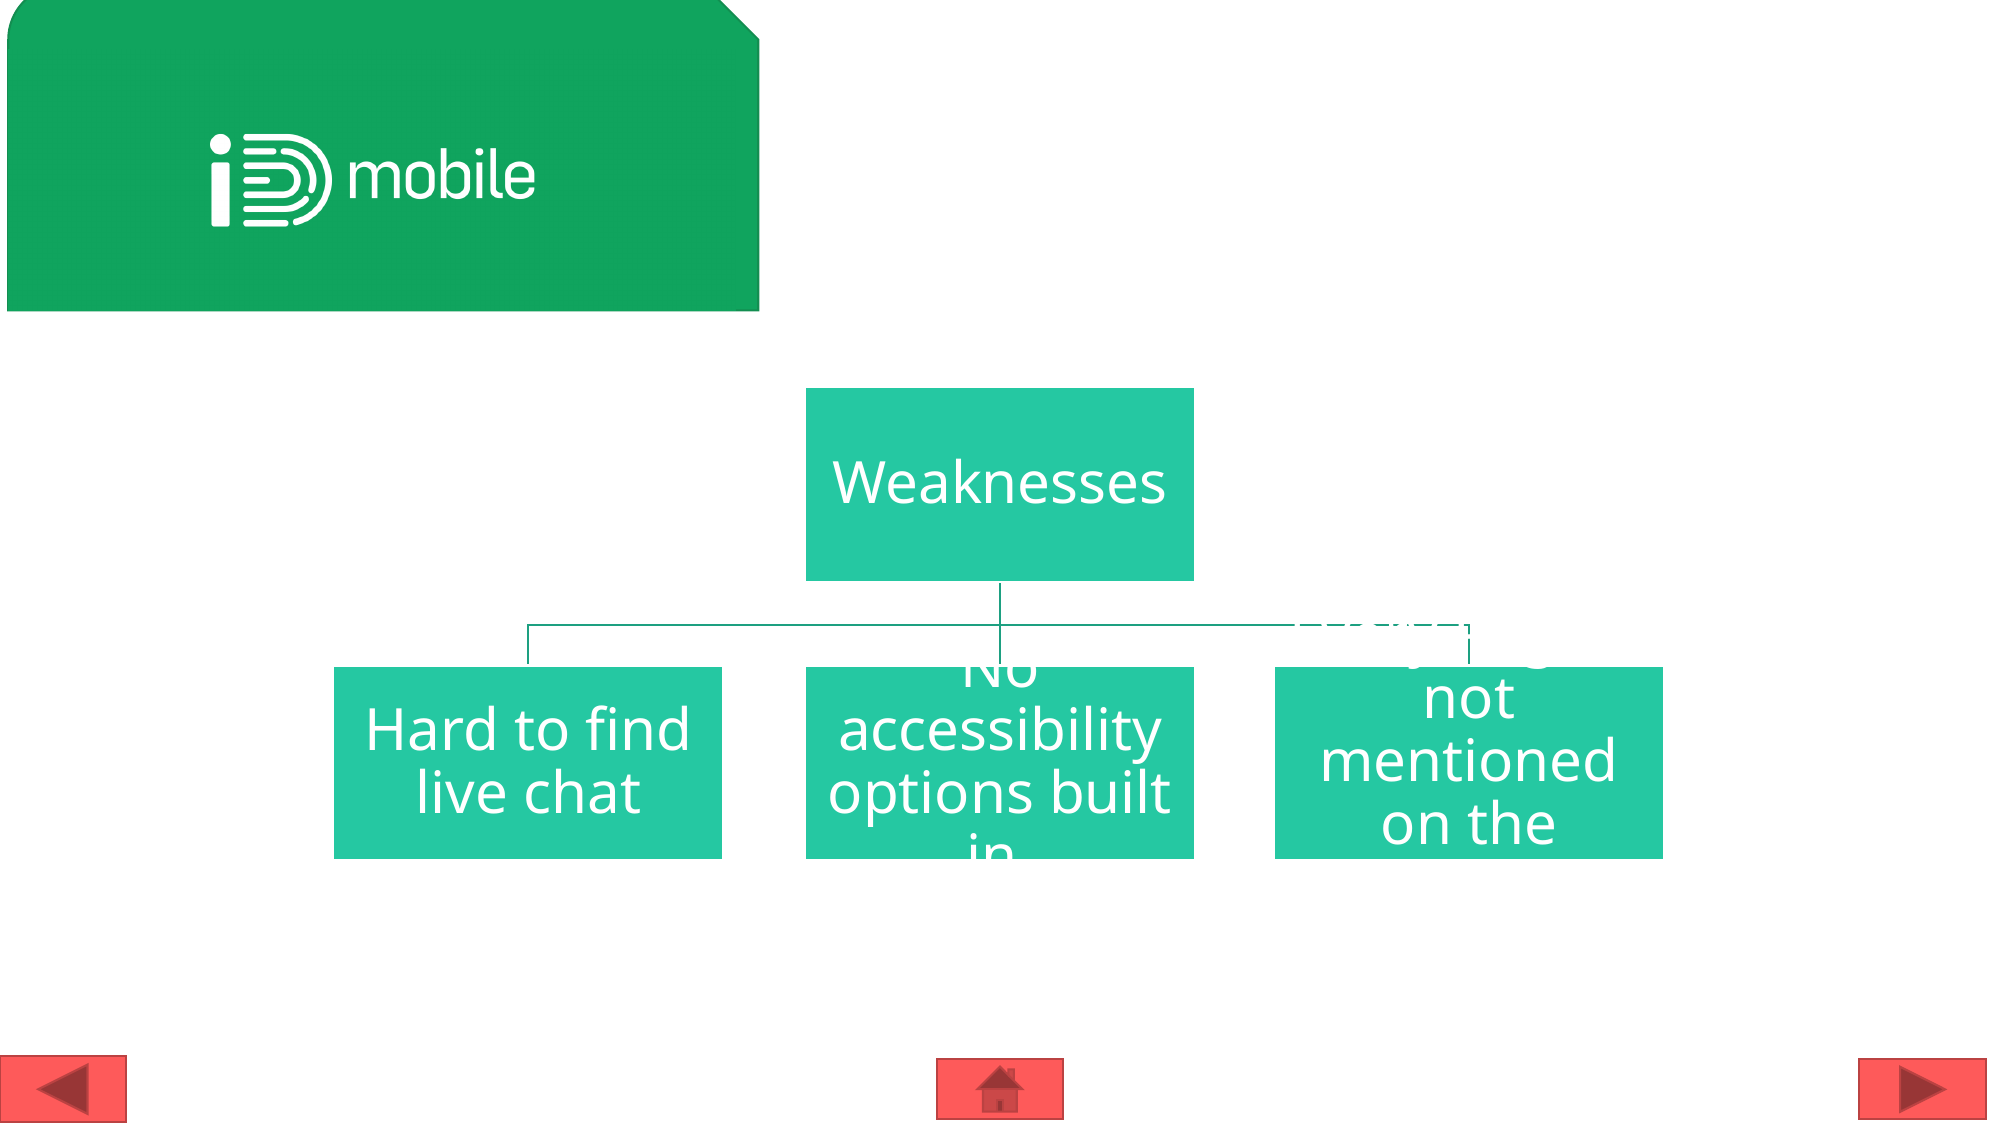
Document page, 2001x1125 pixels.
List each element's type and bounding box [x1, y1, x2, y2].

text_box [936, 1069, 1064, 1120]
text_box [1858, 1058, 1987, 1120]
text_box [333, 180, 1667, 1069]
picture [8, 49, 736, 311]
text_box [7, 0, 760, 312]
text_box [0, 1055, 127, 1123]
